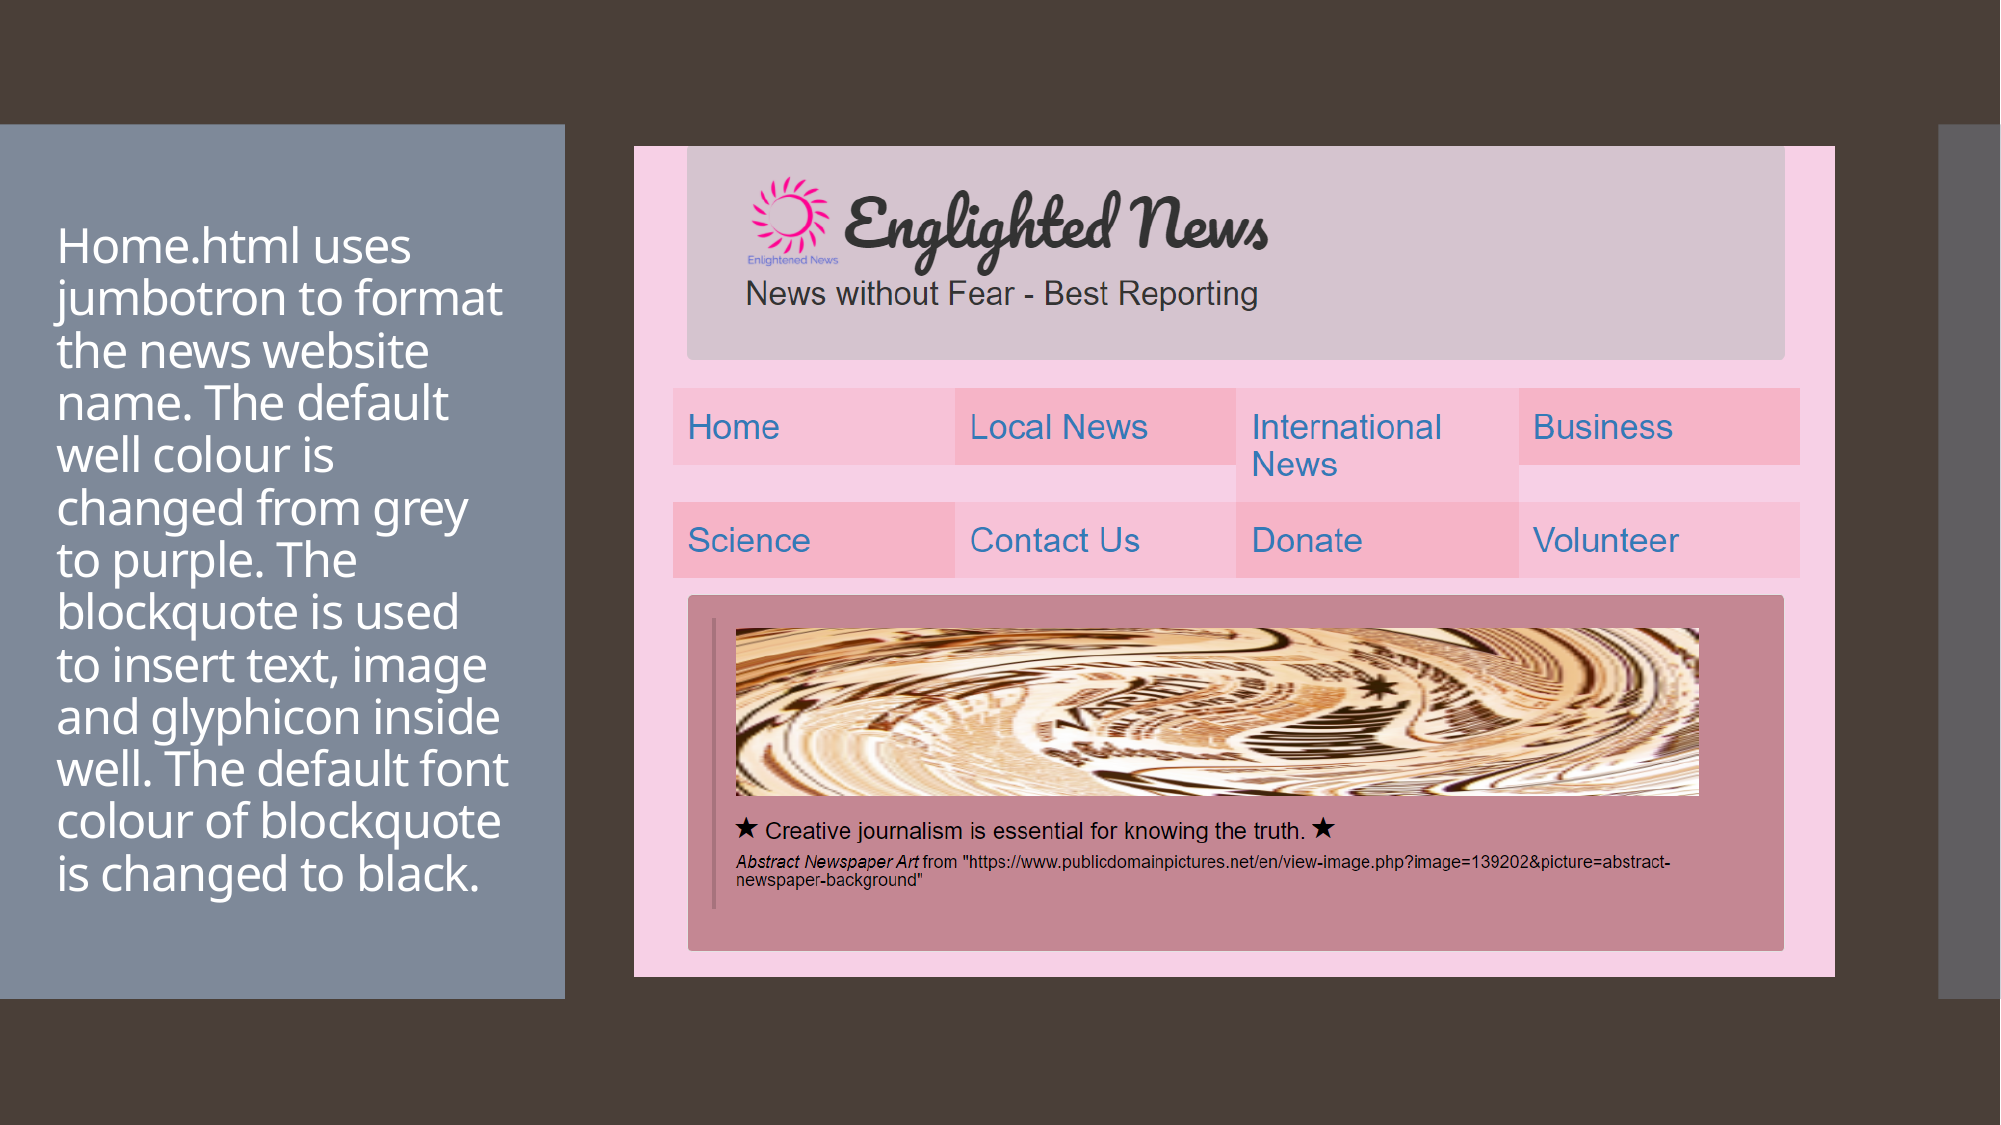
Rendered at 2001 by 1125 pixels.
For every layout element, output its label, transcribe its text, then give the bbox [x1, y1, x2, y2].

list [634, 146, 1835, 977]
title Home.html uses jumbotron to format the news website name. The default well colour is changed from grey to purple. The blockquote is used to insert text, image and glyphicon inside well. The default font colour of blockquote is changed to black. [41, 184, 525, 940]
